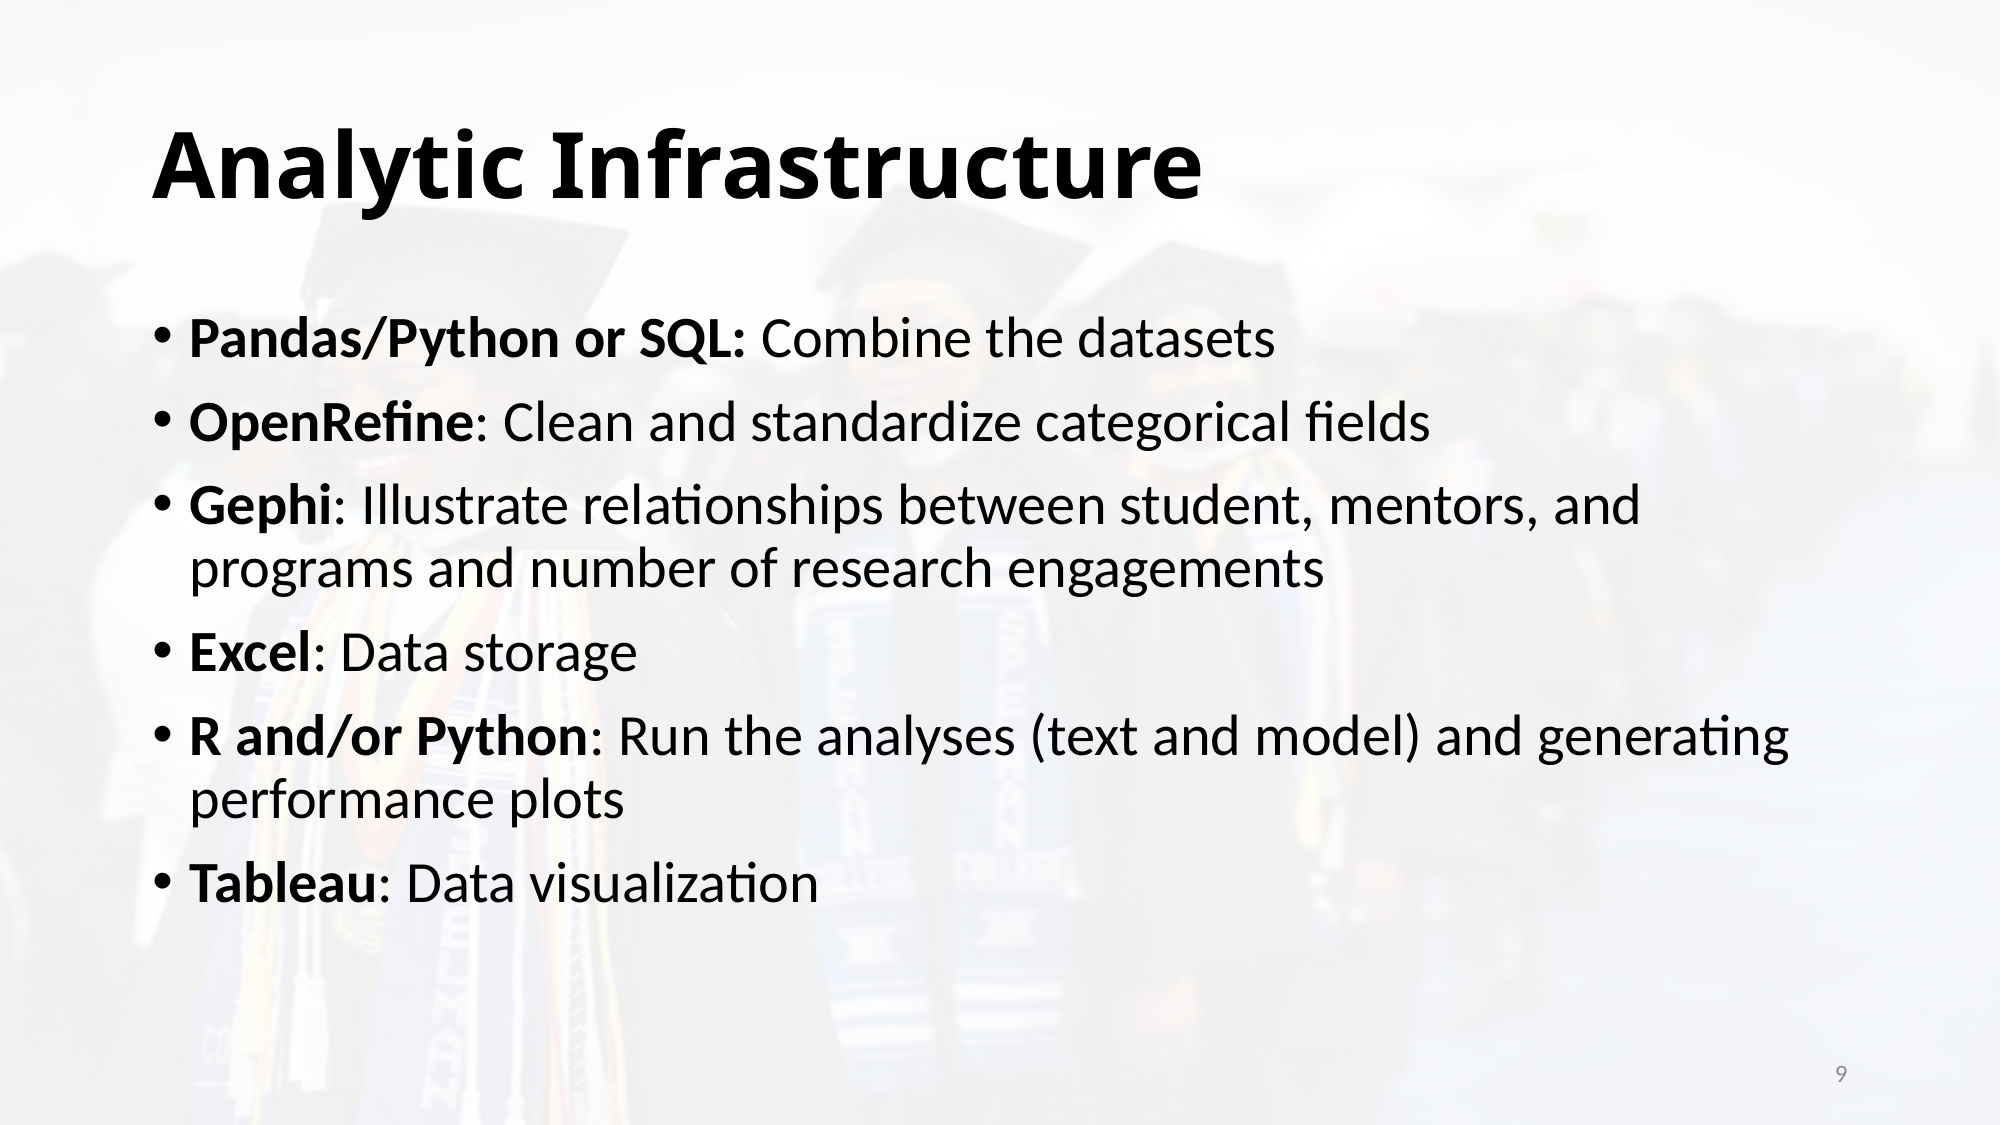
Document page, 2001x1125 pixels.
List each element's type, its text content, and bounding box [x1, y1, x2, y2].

title Analytic Infrastructure [137, 59, 1863, 278]
list Pandas/Python or SQL: Combine the datasets OpenRefine: Clean and standardize categorical fields Gephi: Illustrate relationships between student, mentors, and programs and number of research engagements Excel: Data storage R and/or Python: Run the analyses (text and model) and generating performance plots Tableau: Data visualization [137, 299, 1863, 1014]
slide_number 9 [1412, 1042, 1863, 1103]
